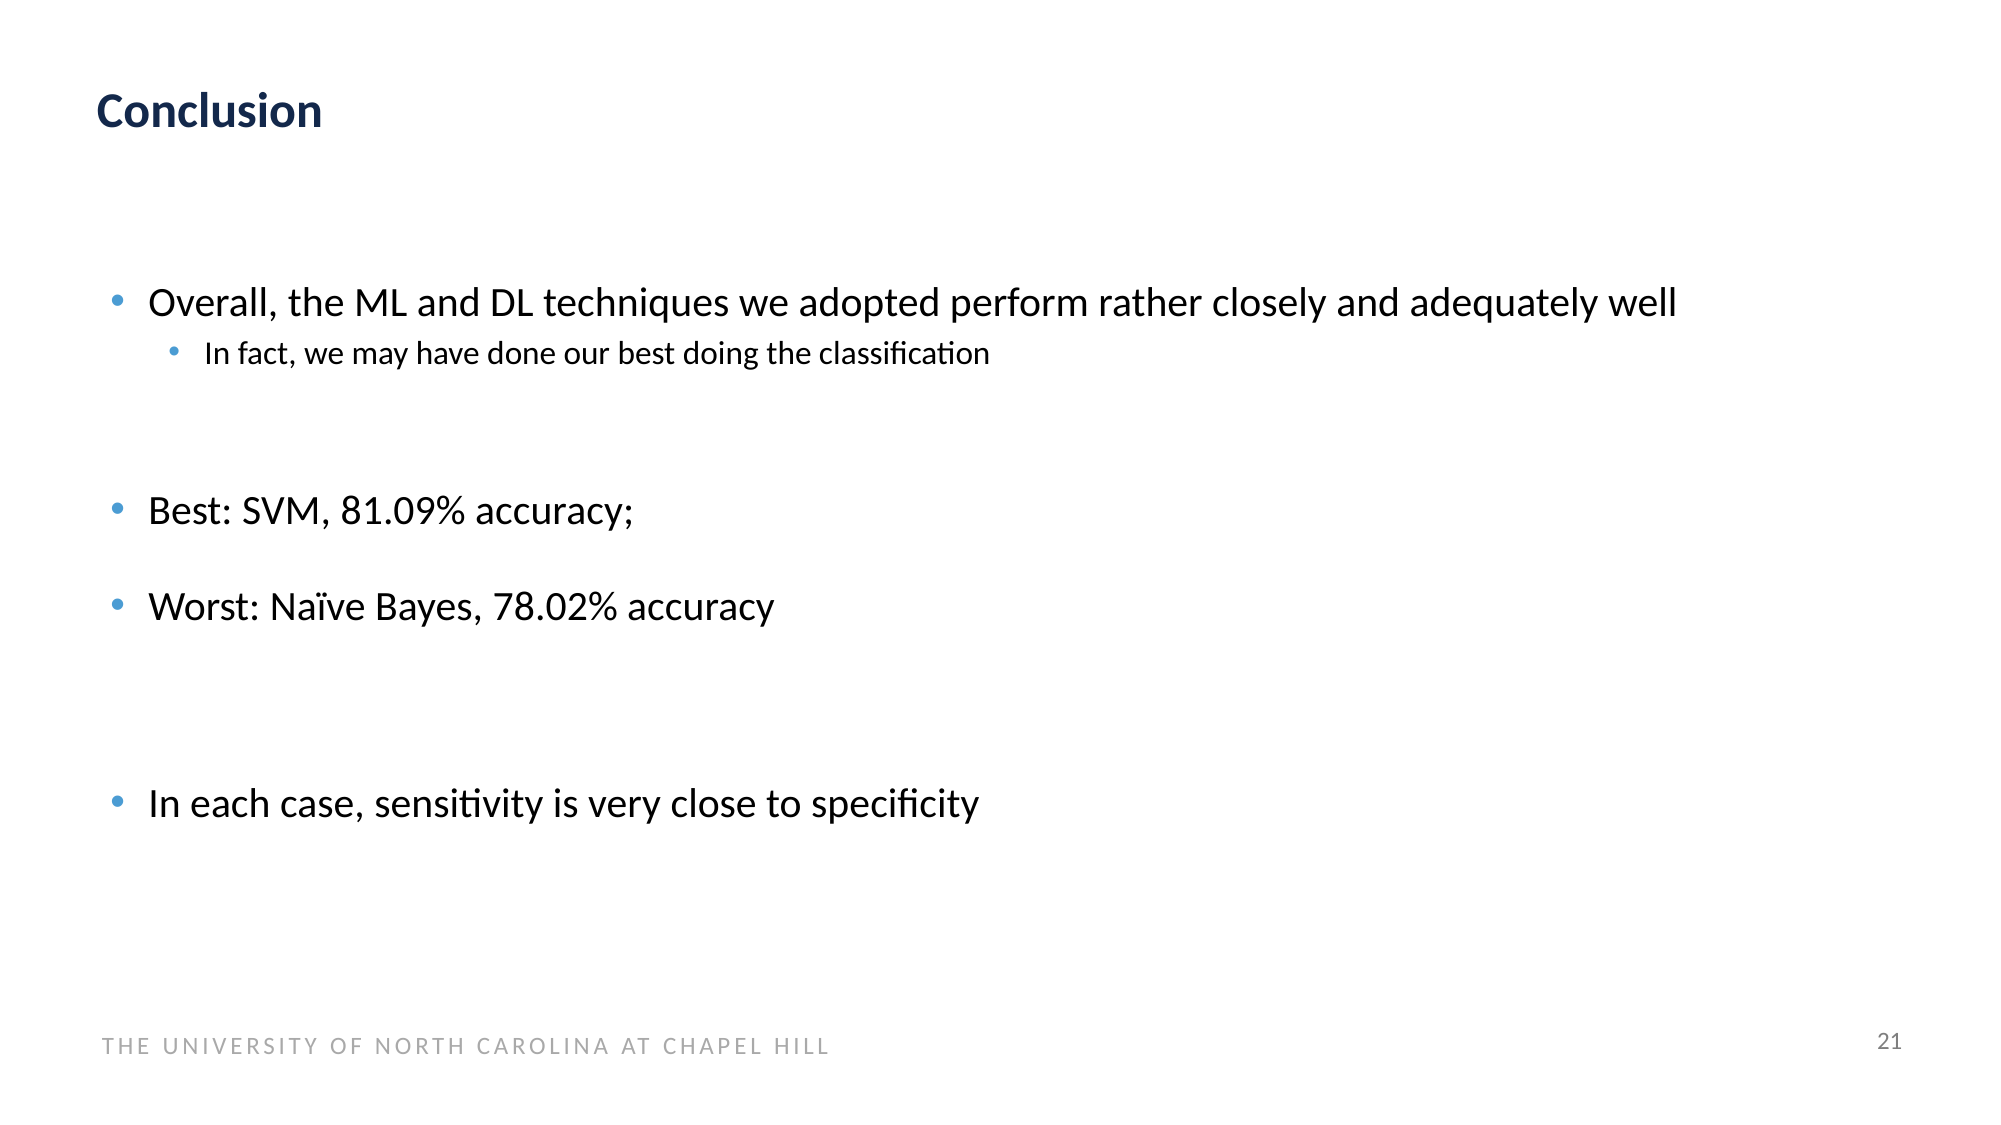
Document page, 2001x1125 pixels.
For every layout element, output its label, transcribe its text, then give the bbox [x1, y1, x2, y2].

title Conclusion [81, 69, 1918, 189]
text_box Overall, the ML and DL techniques we adopted perform rather closely and adequately well In fact, we may have done our best doing the classification Best: SVM, 81.09% accuracy; Worst: Naïve Bayes, 78.02% accuracy In each case, sensitivity is very close to specificity [95, 272, 1931, 897]
slide_number 21 [1473, 1019, 1918, 1061]
